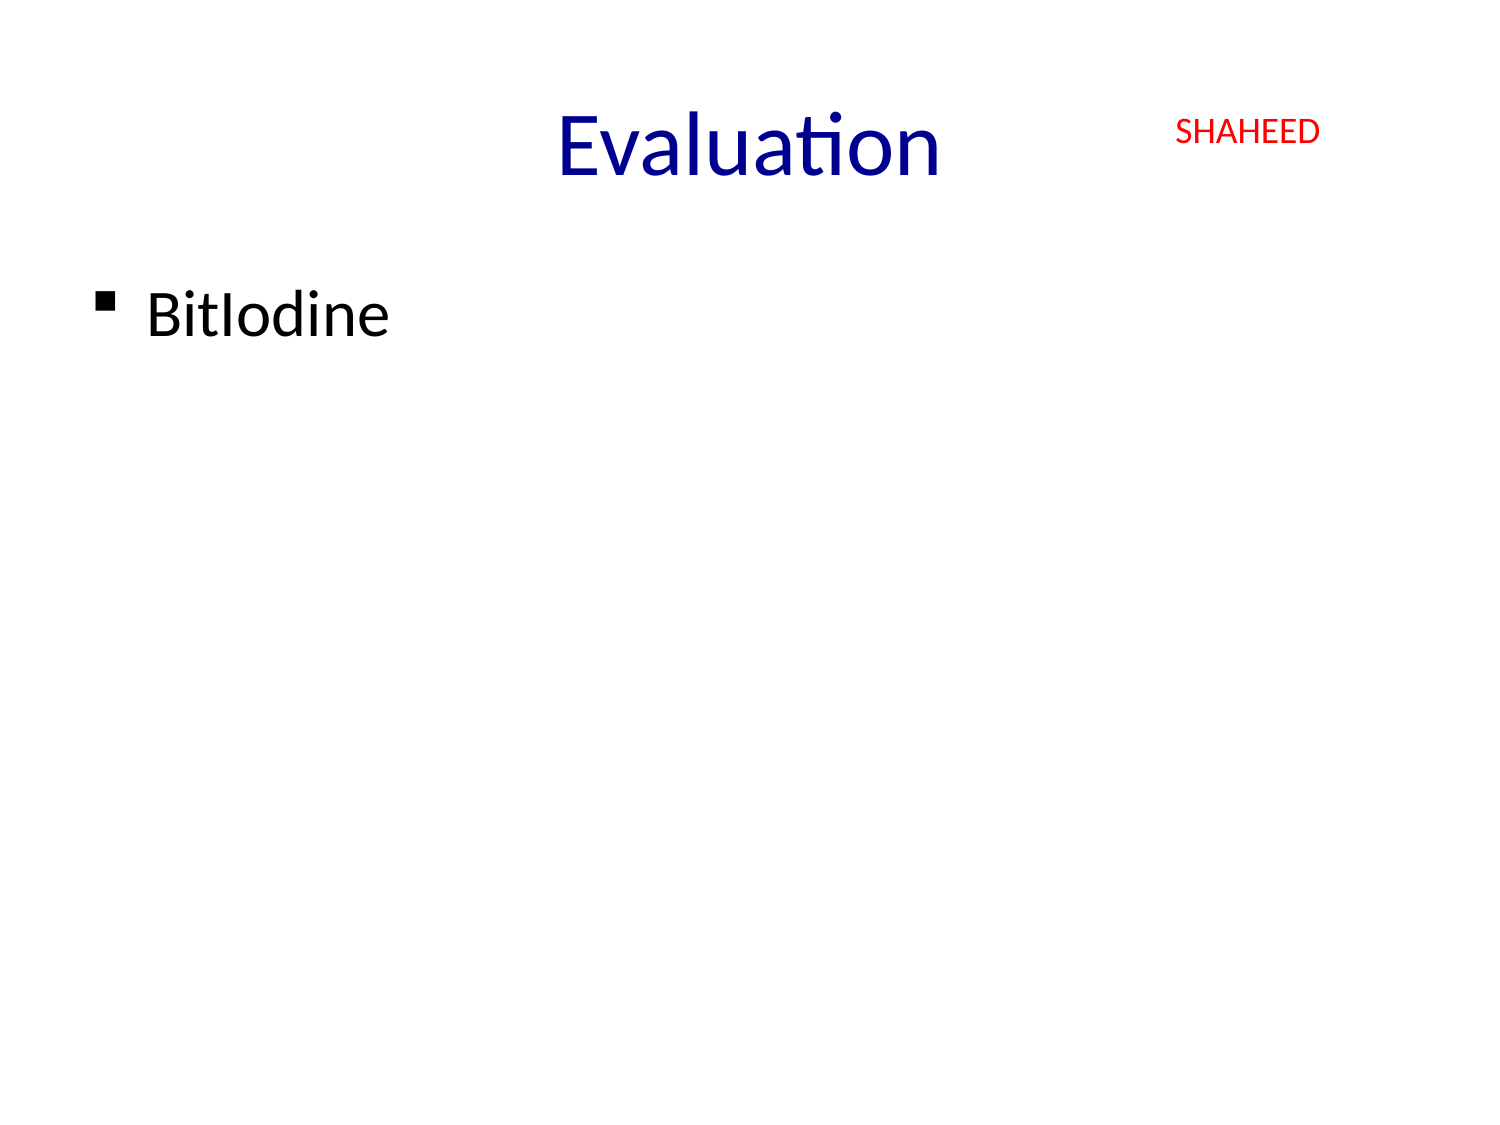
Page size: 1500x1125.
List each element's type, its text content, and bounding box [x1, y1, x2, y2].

text_box SHAHEED [1160, 98, 1388, 159]
title Evaluation [75, 45, 1425, 233]
list BitIodine [75, 262, 1425, 1005]
